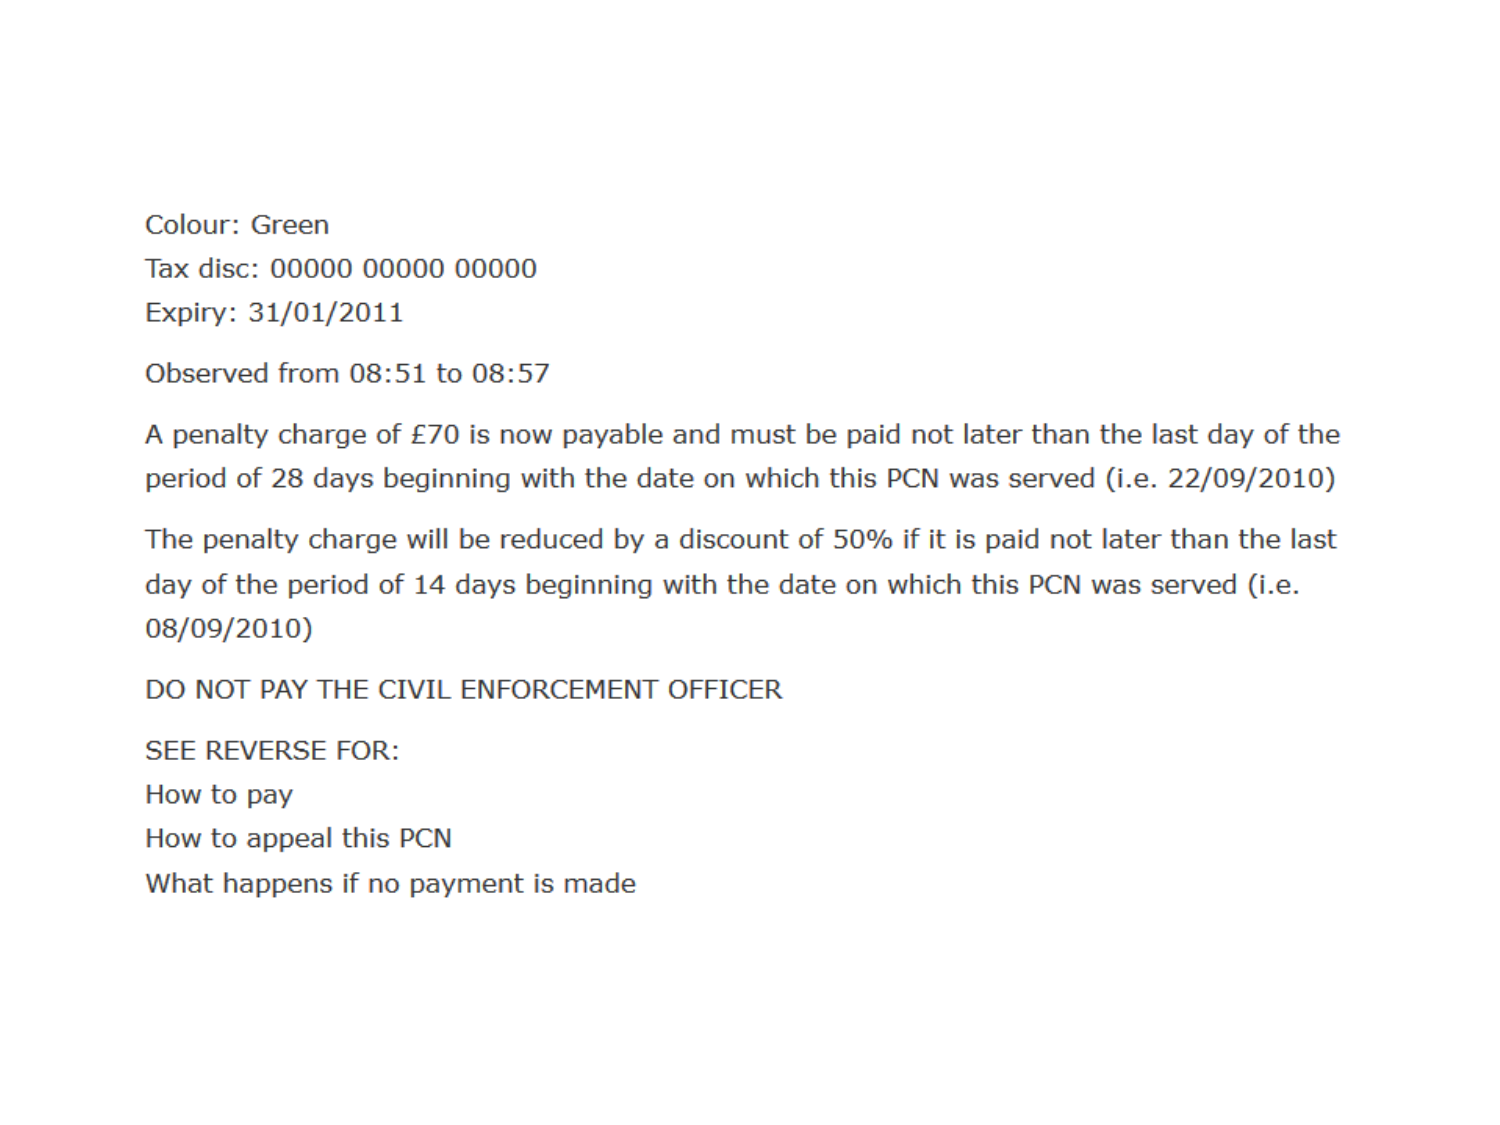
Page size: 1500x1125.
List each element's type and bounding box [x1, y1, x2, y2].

picture [136, 206, 1364, 919]
